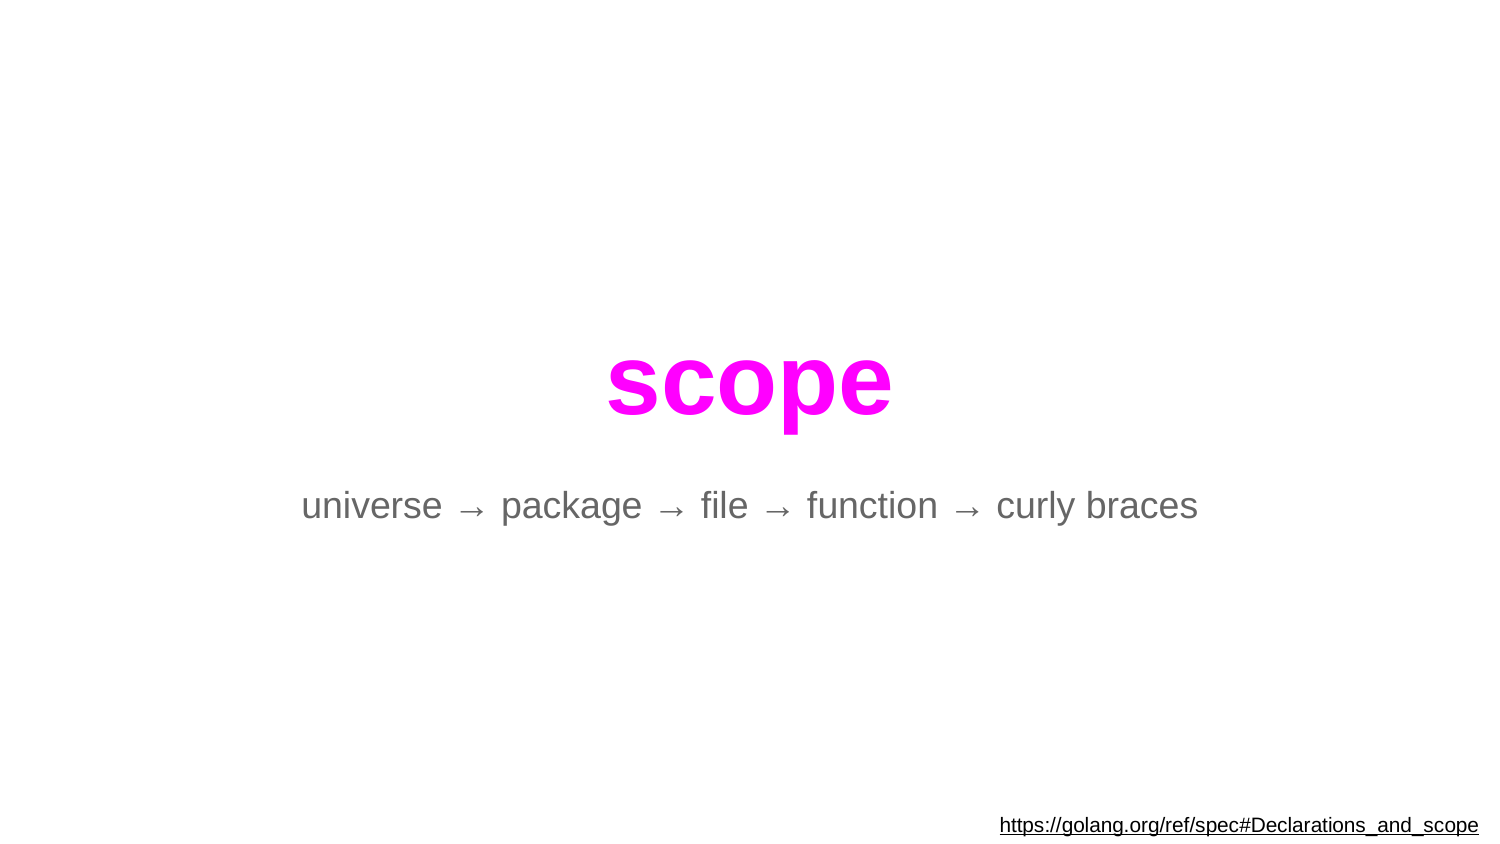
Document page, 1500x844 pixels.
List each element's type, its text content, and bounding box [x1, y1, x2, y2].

text_box https://golang.org/ref/spec#Declarations_and_scope [959, 796, 1500, 844]
subtitle universe → package → file → function → curly braces [112, 465, 1388, 595]
title scope [112, 259, 1388, 450]
